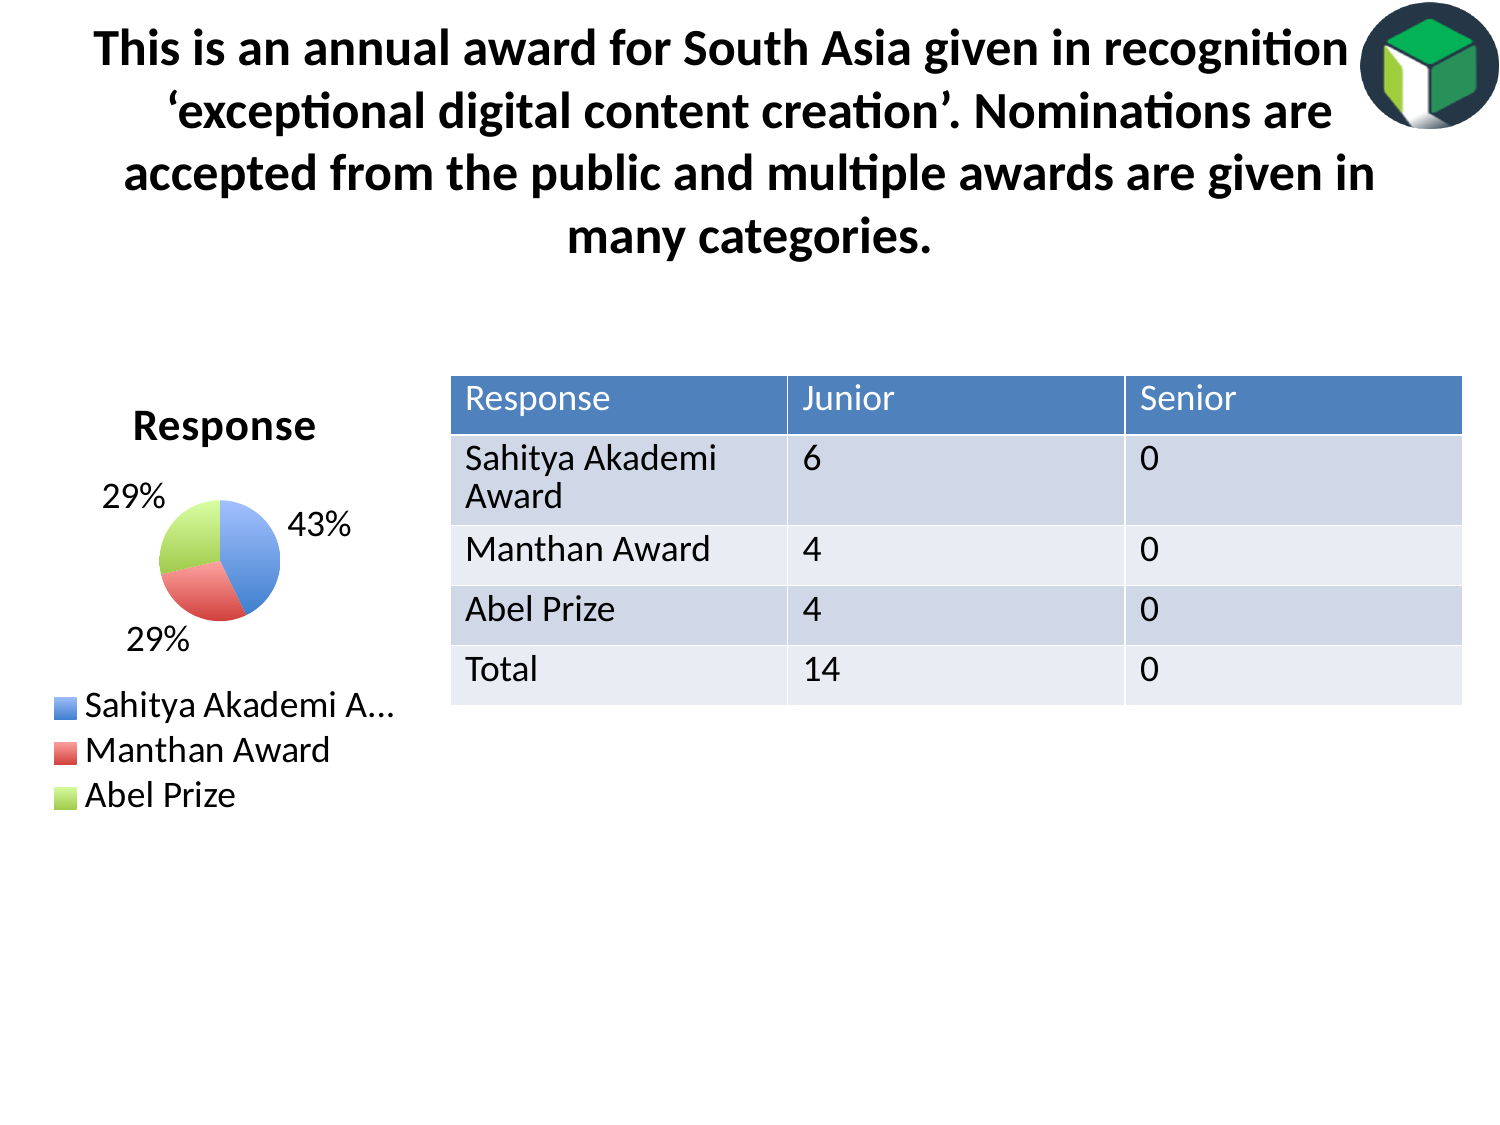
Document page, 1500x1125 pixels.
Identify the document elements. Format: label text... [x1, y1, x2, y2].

table_header Response [452, 376, 787, 434]
table_cell 4 [788, 586, 1124, 645]
table_cell Total [454, 646, 787, 705]
table_cell 14 [788, 646, 1124, 705]
table_cell 4 [788, 526, 1124, 585]
table_cell 6 [788, 436, 1124, 525]
table_header Junior [788, 376, 1124, 434]
table_cell 0 [1126, 646, 1462, 705]
table_cell Abel Prize [454, 586, 787, 645]
table_cell 0 [1126, 436, 1462, 525]
table_cell 0 [1126, 586, 1462, 645]
title This is an annual award for South Asia given in recognition of ‘exceptional digital content creation’. Nominations are accepted from the public and multiple awards are given in many categories. [75, 45, 1425, 233]
table_cell Manthan Award [454, 526, 787, 585]
table_cell Sahitya Akademi Award [454, 436, 787, 525]
table_header Senior [1126, 376, 1462, 434]
picture [1360, 2, 1499, 130]
table_cell 0 [1126, 526, 1462, 585]
chart [0, 374, 451, 826]
